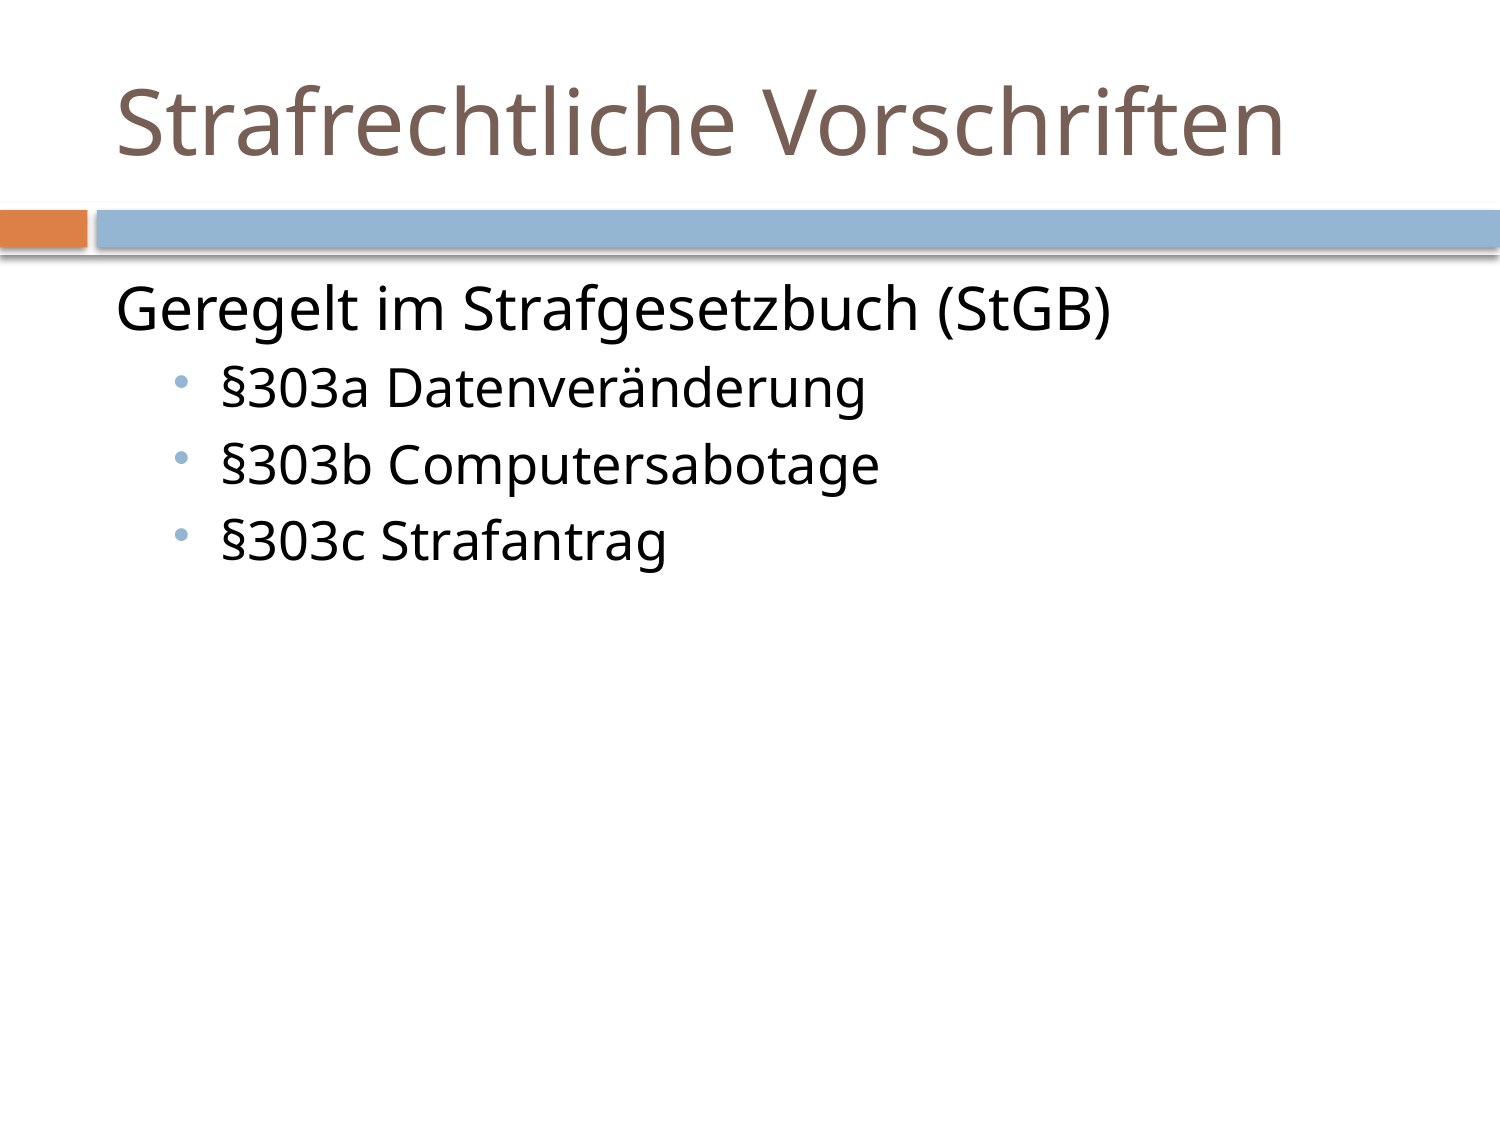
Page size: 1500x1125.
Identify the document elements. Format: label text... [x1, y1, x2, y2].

title Strafrechtliche Vorschriften [100, 37, 1438, 200]
list Geregelt im Strafgesetzbuch (StGB) §303a Datenveränderung §303b Computersabotage §303c Strafantrag [100, 262, 1438, 1000]
